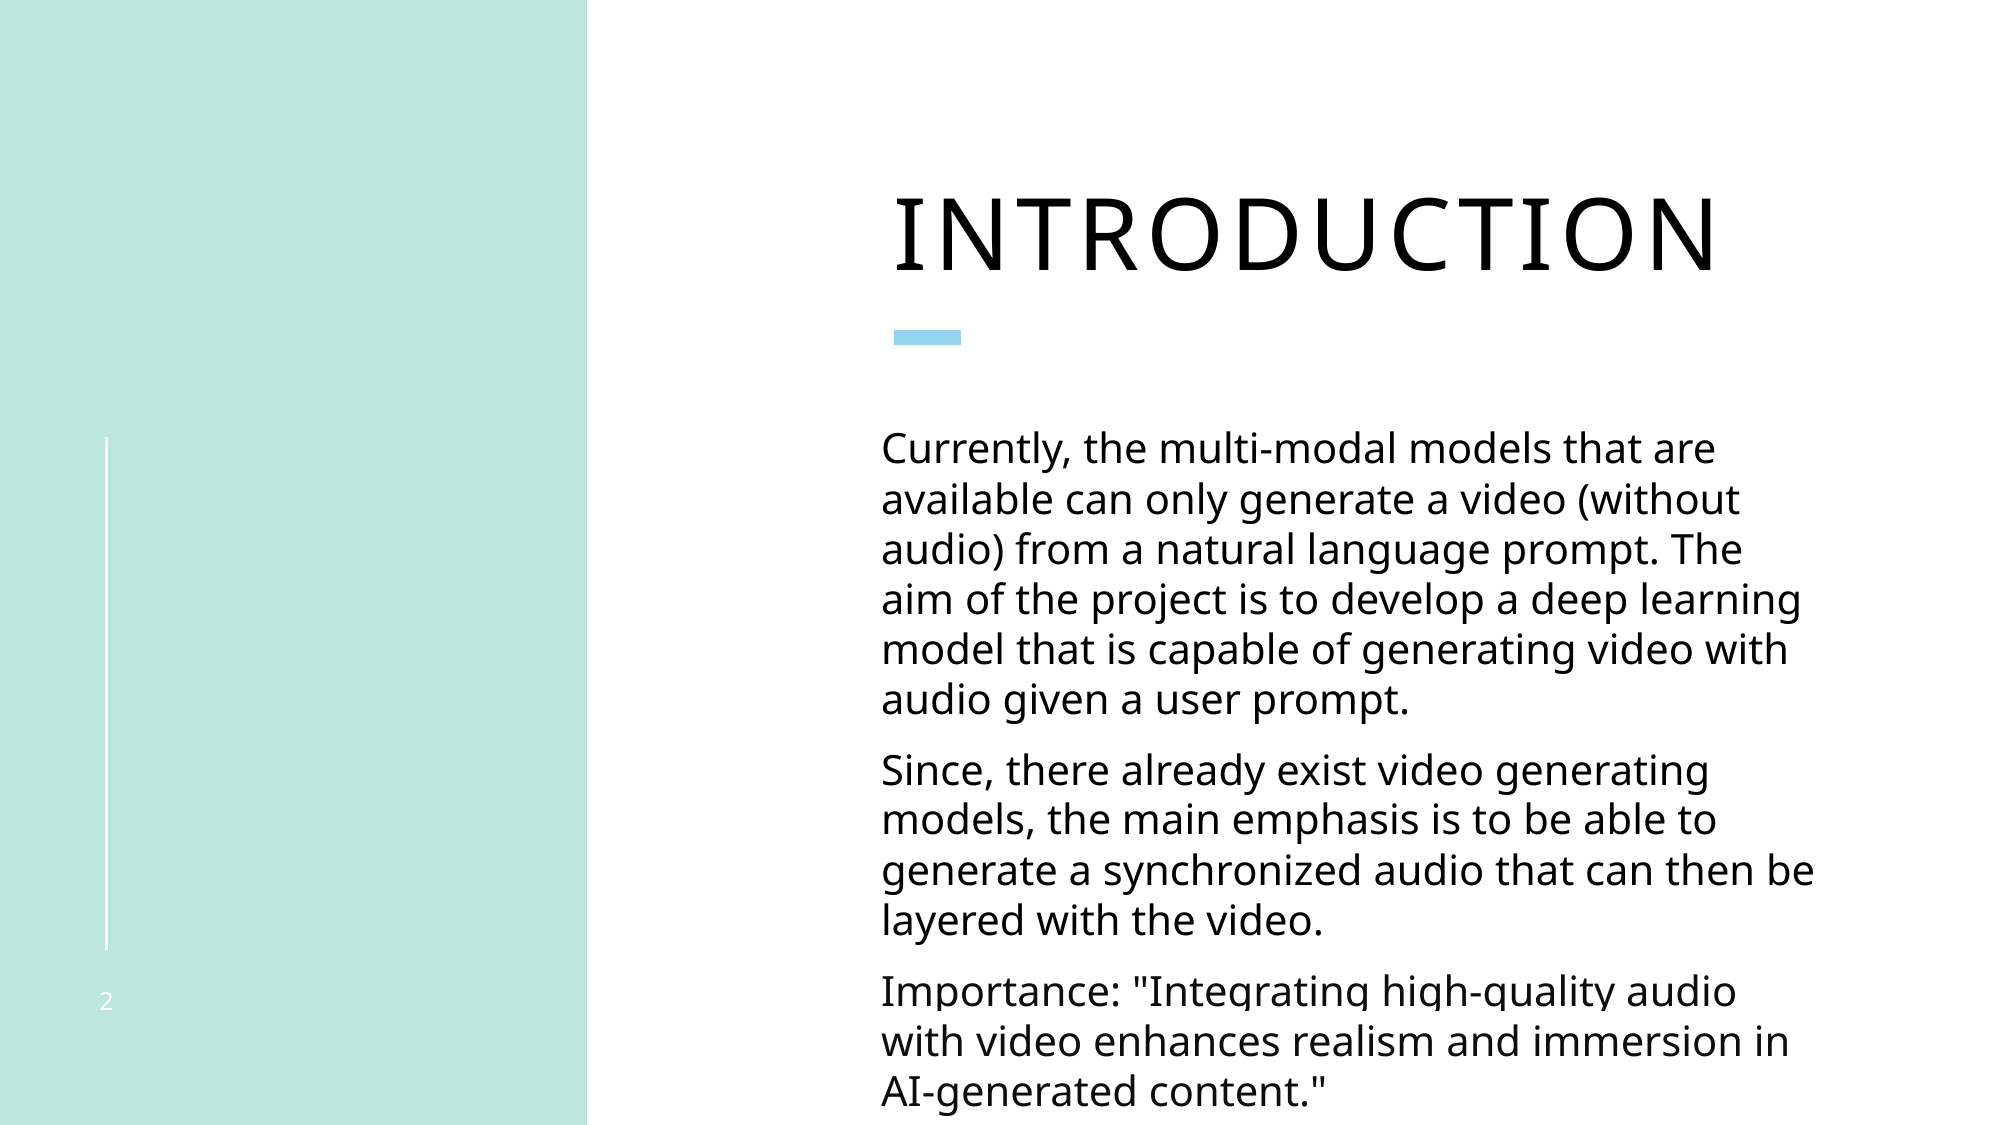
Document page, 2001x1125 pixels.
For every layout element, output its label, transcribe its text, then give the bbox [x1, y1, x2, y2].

list Currently, the multi-modal models that are available can only generate a video (without audio) from a natural language prompt. The aim of the project is to develop a deep learning model that is capable of generating video with audio given a user prompt. Since, there already exist video generating models, the main emphasis is to be able to generate a synchronized audio that can then be layered with the video. Importance: "Integrating high-quality audio with video enhances realism and immersion in AI-generated content." [881, 422, 1827, 967]
slide_number 2 [68, 987, 144, 1018]
title Introduction [893, 184, 1839, 275]
